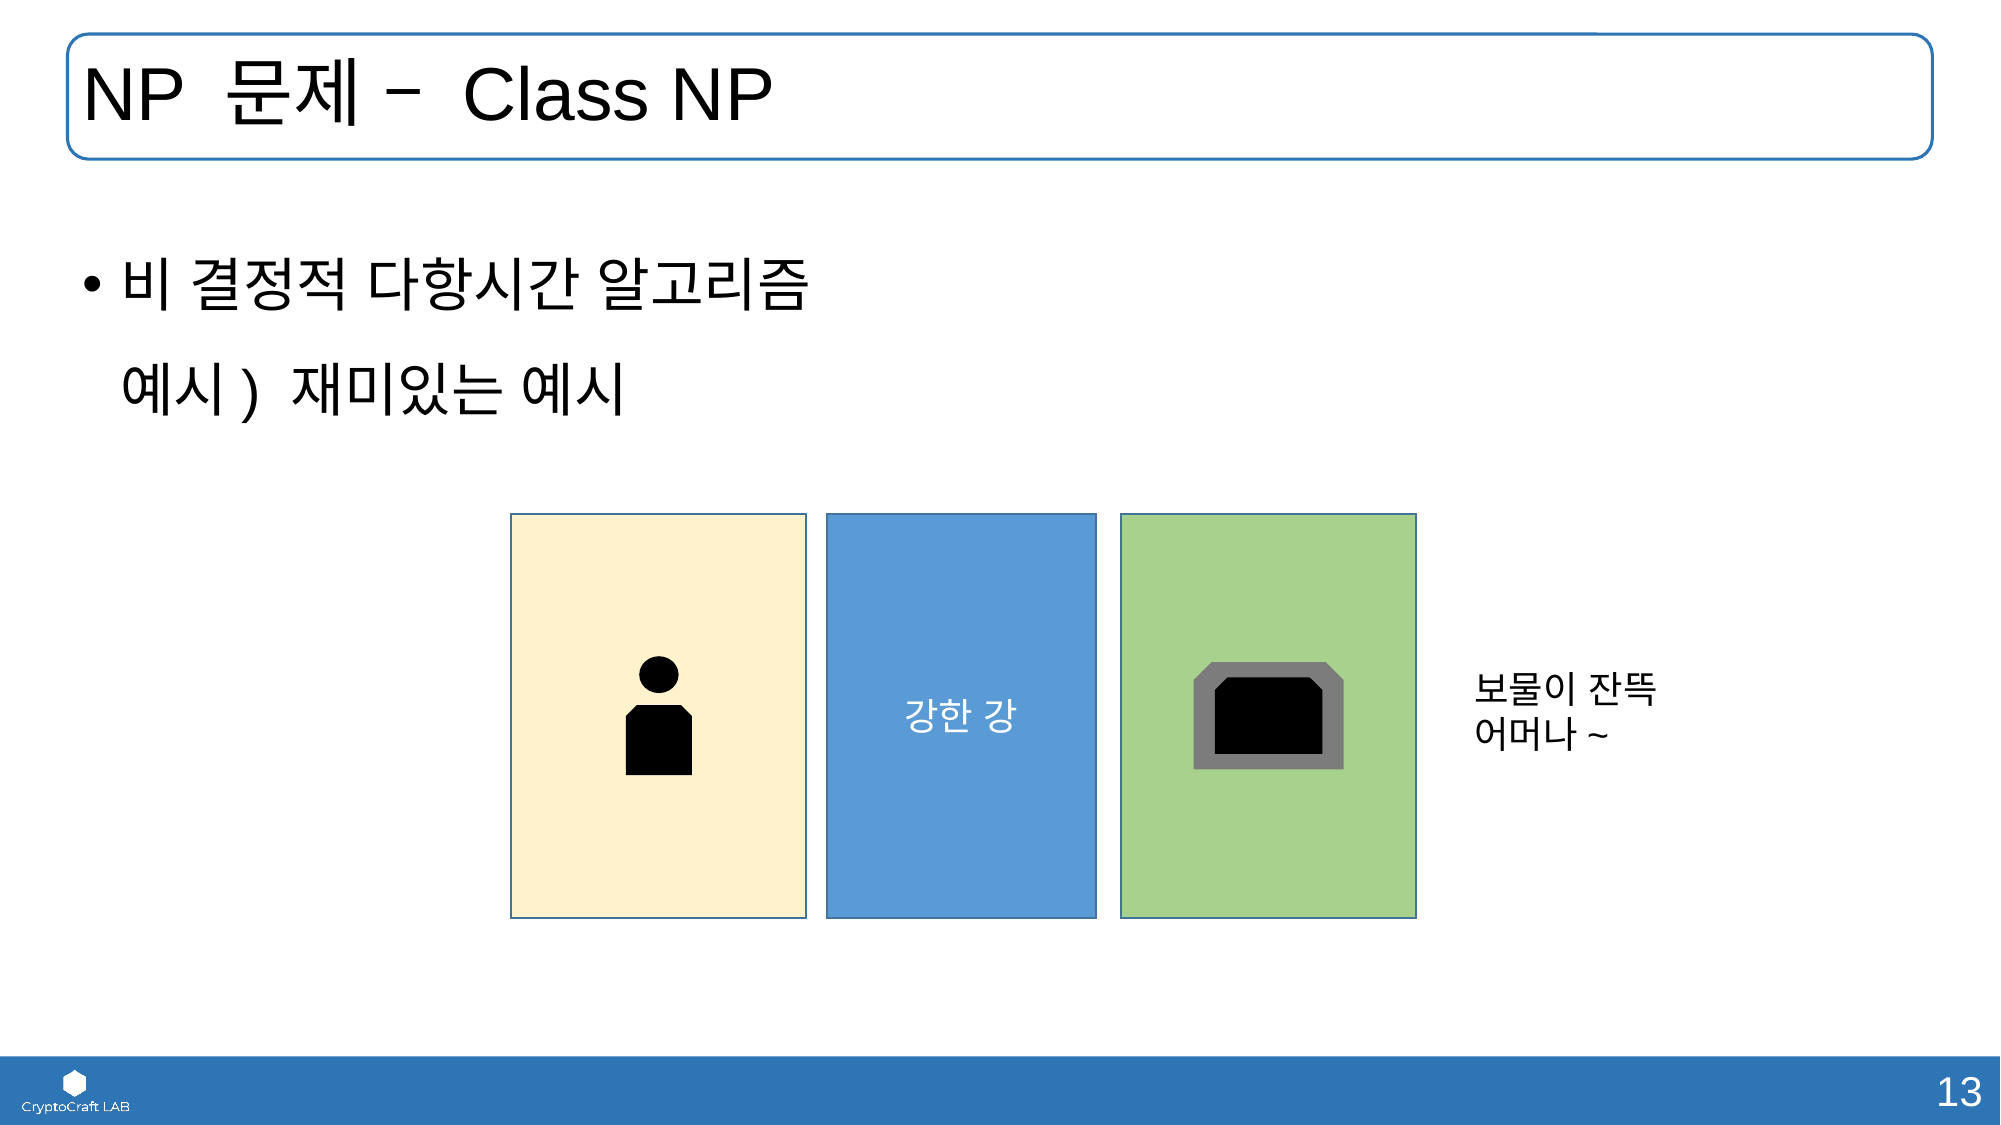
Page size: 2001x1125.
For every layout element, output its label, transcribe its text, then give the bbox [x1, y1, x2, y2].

title NP 문제 – Class NP [67, 34, 1933, 160]
list 비 결정적 다항시간 알고리즘 예시) 재미있는 예시 [67, 205, 1900, 1019]
text_box 보물이 잔뜩 어머나~ [1459, 659, 1673, 764]
text_box 강한 강 [826, 513, 1097, 919]
picture [13, 1061, 138, 1123]
text_box [510, 513, 807, 919]
text_box [1120, 513, 1417, 919]
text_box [625, 656, 692, 776]
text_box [1193, 662, 1344, 770]
